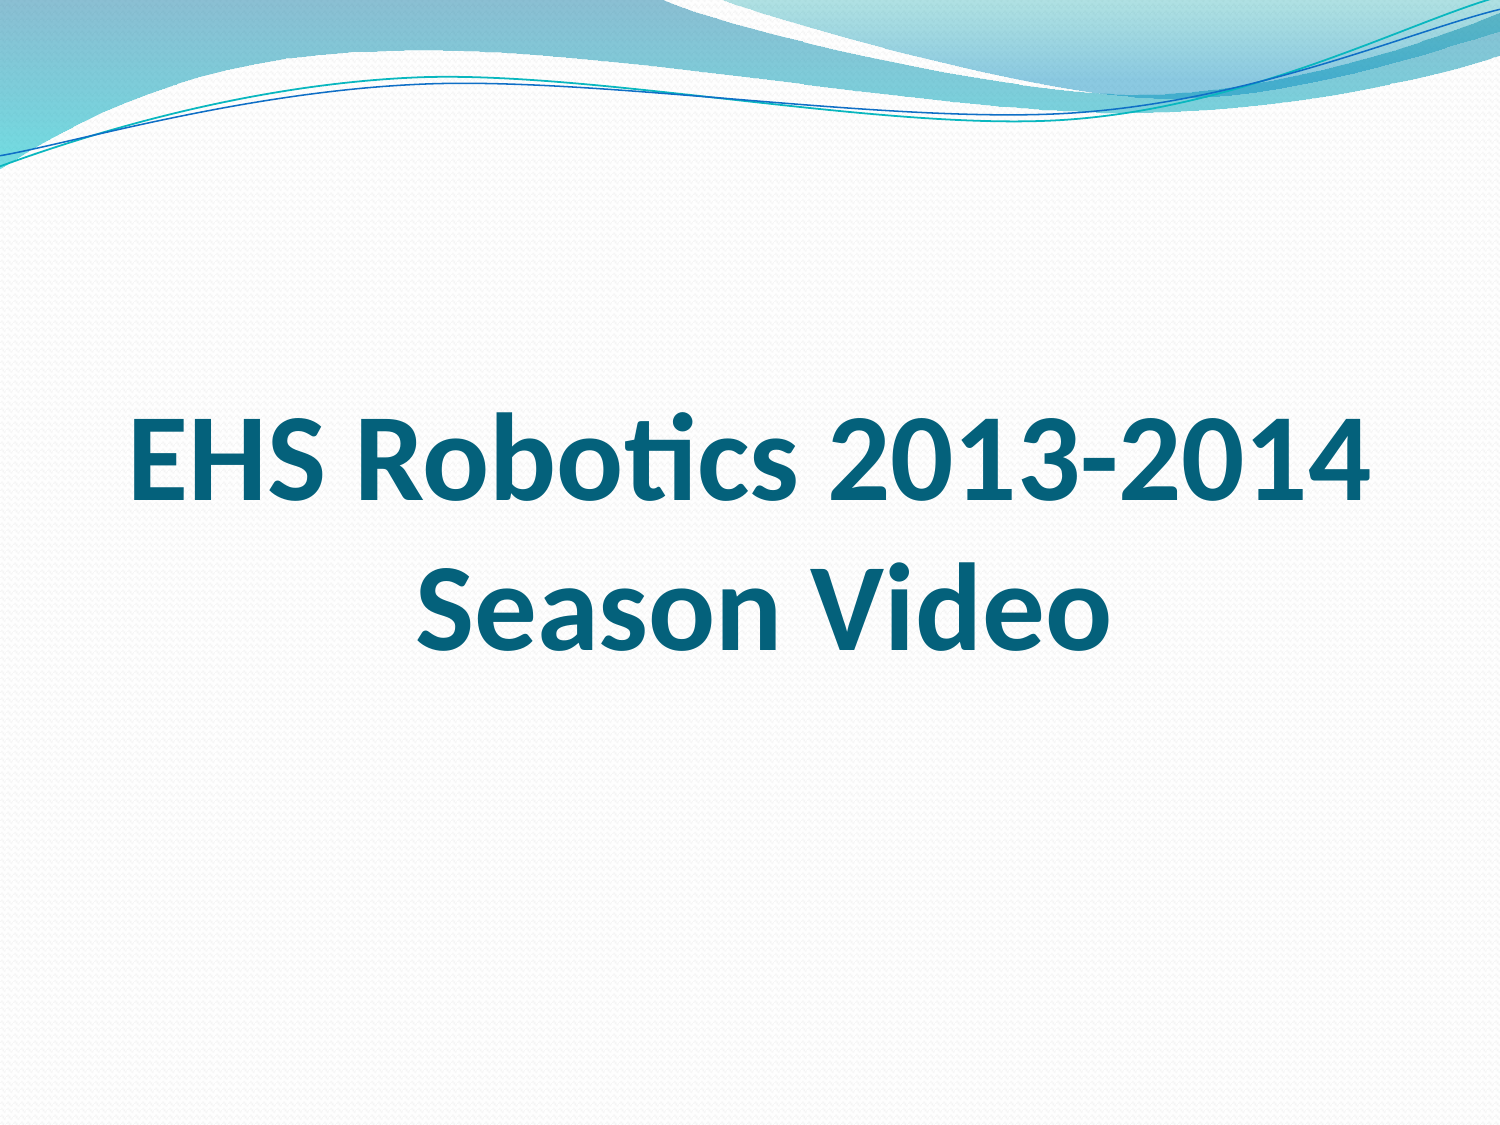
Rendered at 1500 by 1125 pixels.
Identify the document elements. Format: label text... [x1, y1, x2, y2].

title EHS Robotics 2013-2014 Season Video [75, 115, 1425, 675]
